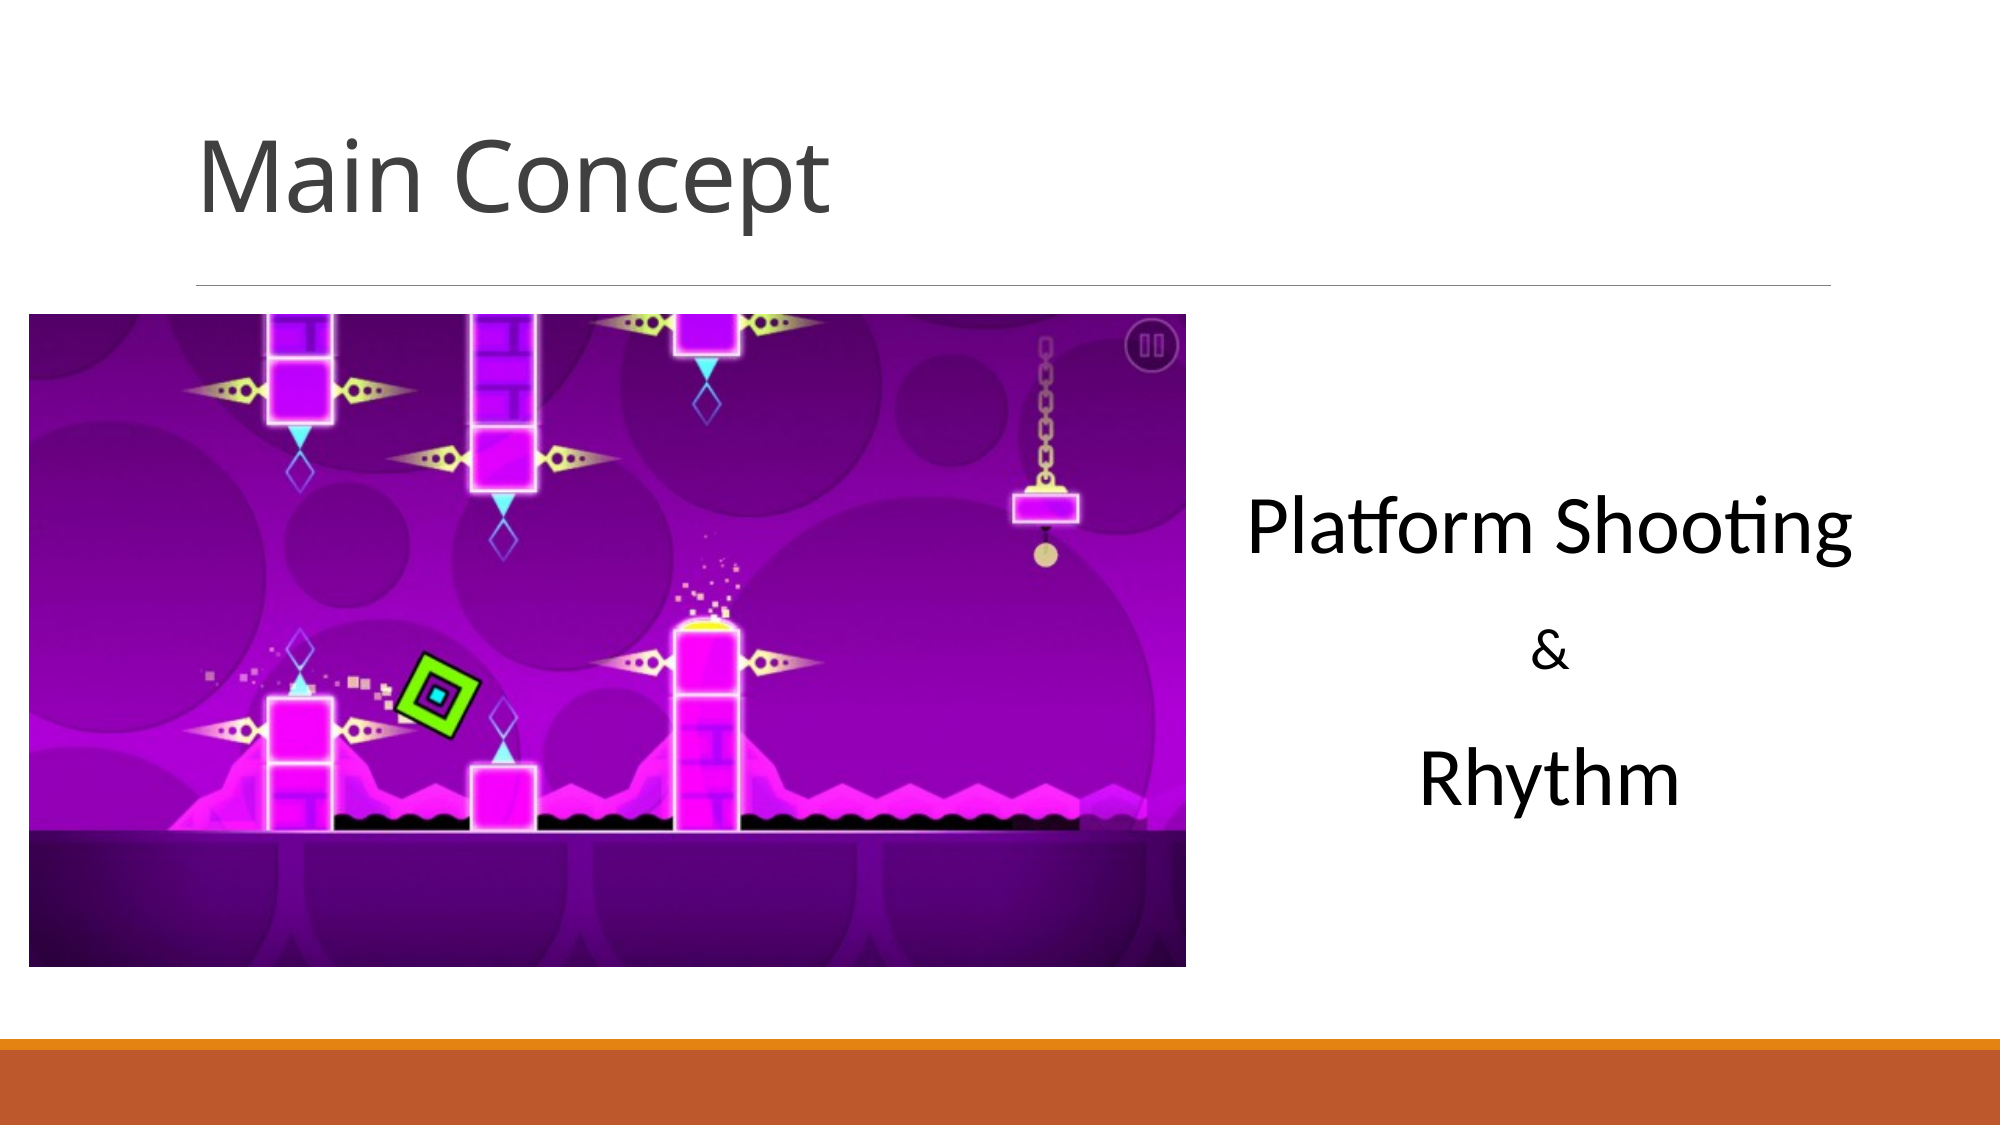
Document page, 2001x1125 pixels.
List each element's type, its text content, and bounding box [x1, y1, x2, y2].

picture [28, 314, 1187, 967]
title Main Concept [180, 2, 1830, 241]
text_box Platform Shooting [1231, 462, 1870, 578]
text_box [1401, 603, 1700, 832]
